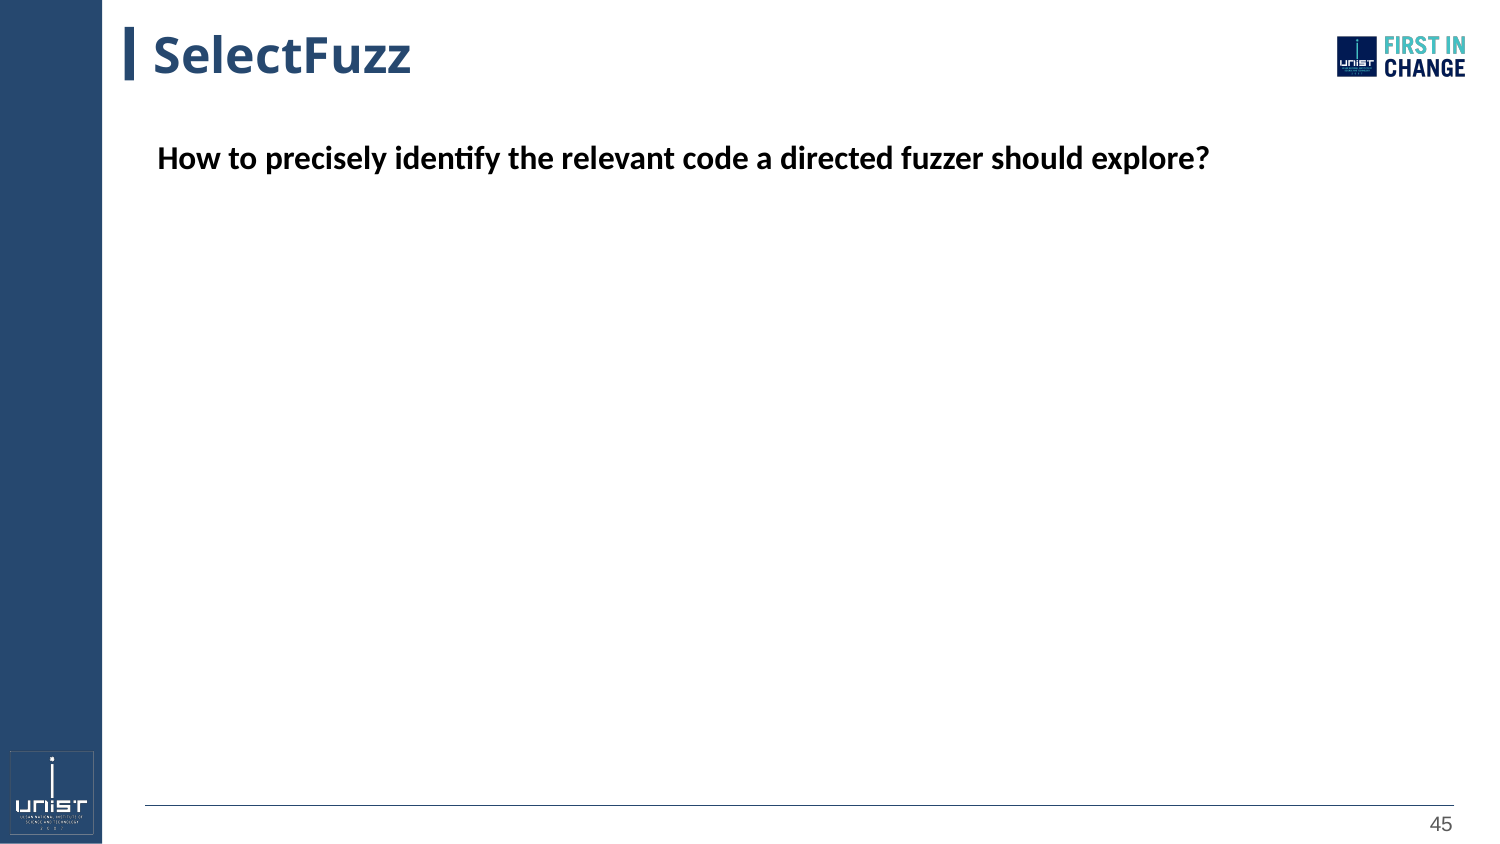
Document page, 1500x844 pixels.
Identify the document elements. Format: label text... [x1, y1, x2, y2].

text_box How to precisely identify the relevant code a directed fuzzer should explore? [142, 121, 1378, 752]
picture [6, 739, 102, 838]
text_box [124, 26, 134, 81]
text_box SelectFuzz [142, 17, 1287, 121]
slide_number 45 [1377, 790, 1468, 844]
text_box [0, 0, 103, 844]
picture [1336, 35, 1466, 78]
